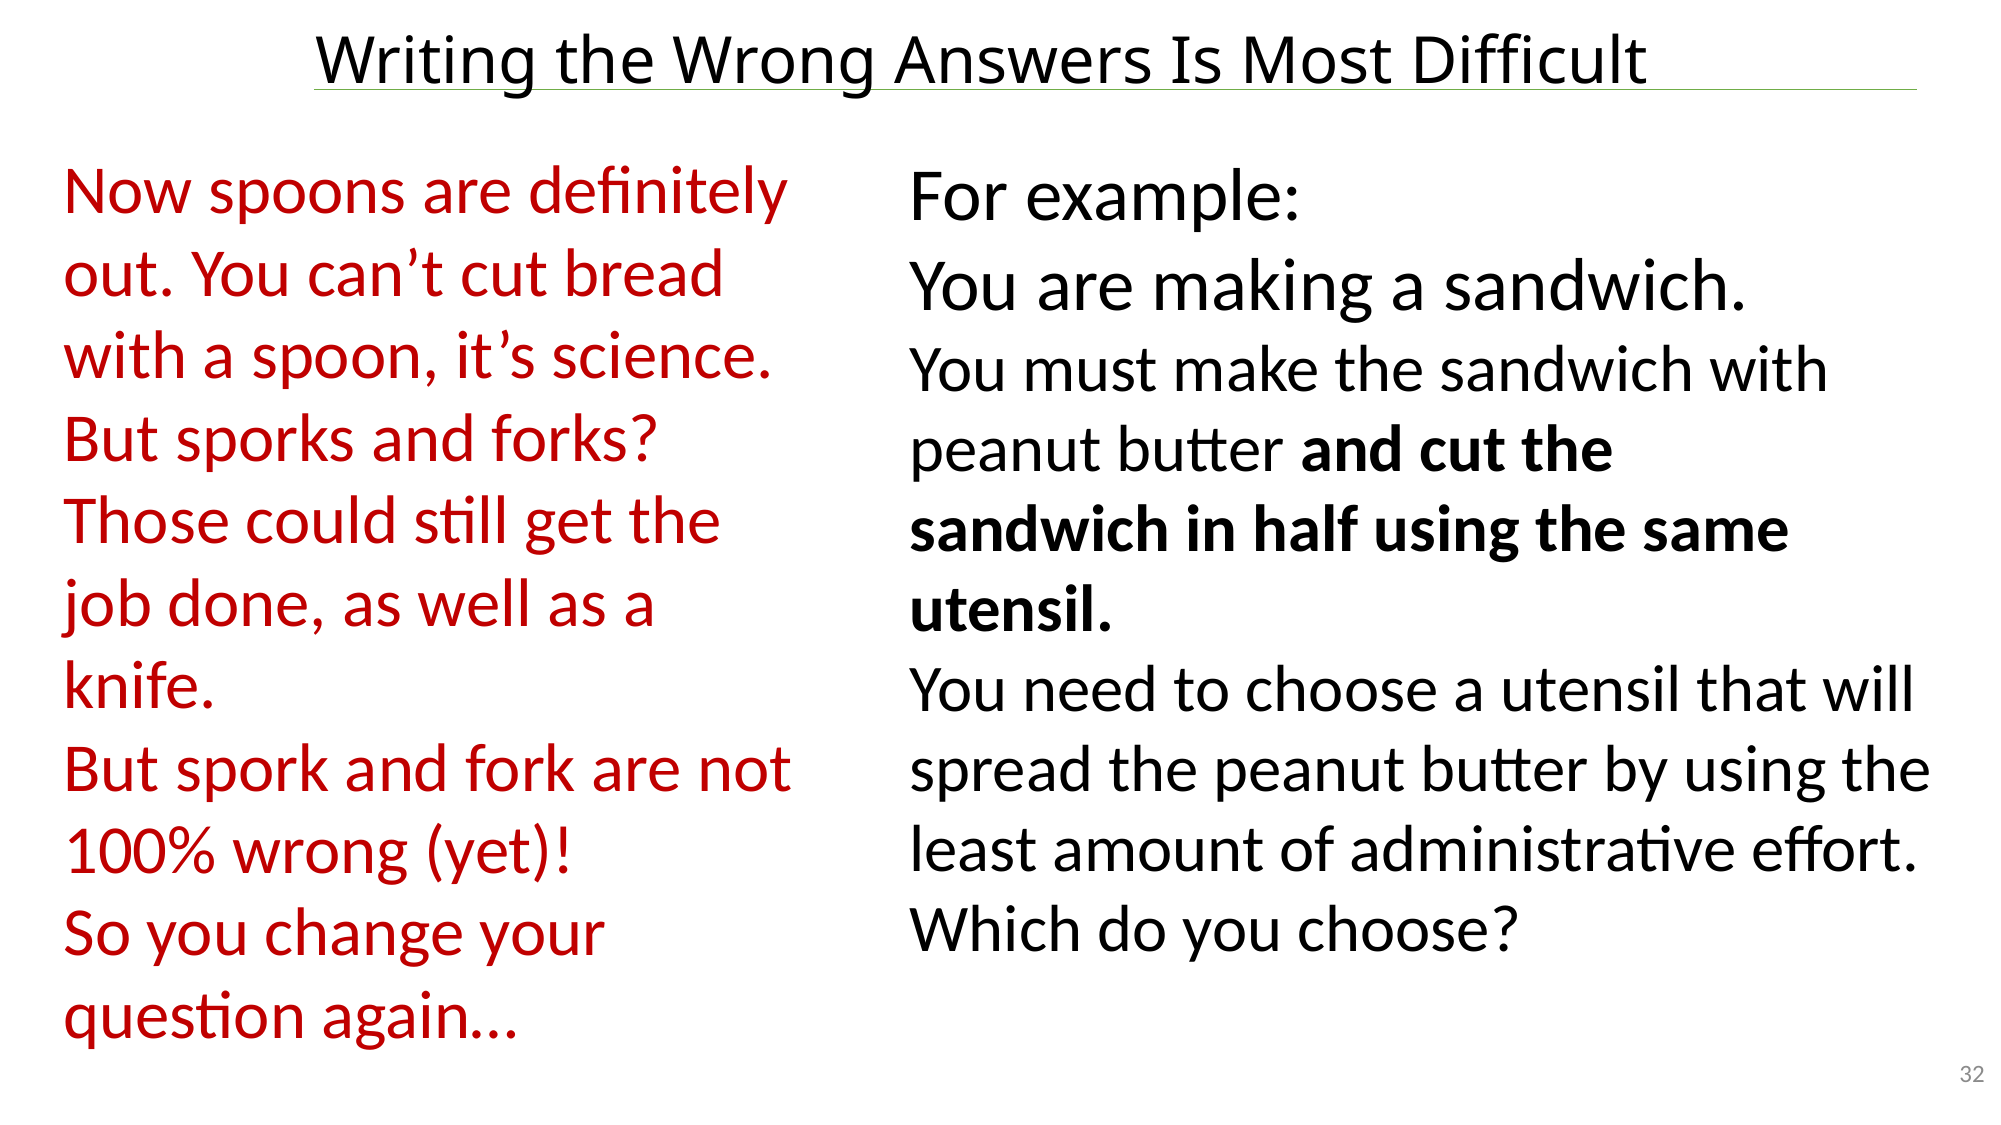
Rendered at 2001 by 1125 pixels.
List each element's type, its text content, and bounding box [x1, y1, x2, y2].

title Writing the Wrong Answers Is Most Difficult [300, 0, 1917, 125]
text_box For example: You are making a sandwich. You must make the sandwich with peanut butter and cut the sandwich in half using the same utensil. You need to choose a utensil that will spread the peanut butter by using the least amount of administrative effort. Which do you choose? [894, 137, 1954, 867]
text_box Now spoons are definitely out. You can’t cut bread with a spoon, it’s science. But sporks and forks? Those could still get the job done, as well as a knife. But spork and fork are not 100% wrong (yet)! So you change your question again… [48, 137, 825, 867]
slide_number 32 [1533, 1042, 2000, 1103]
